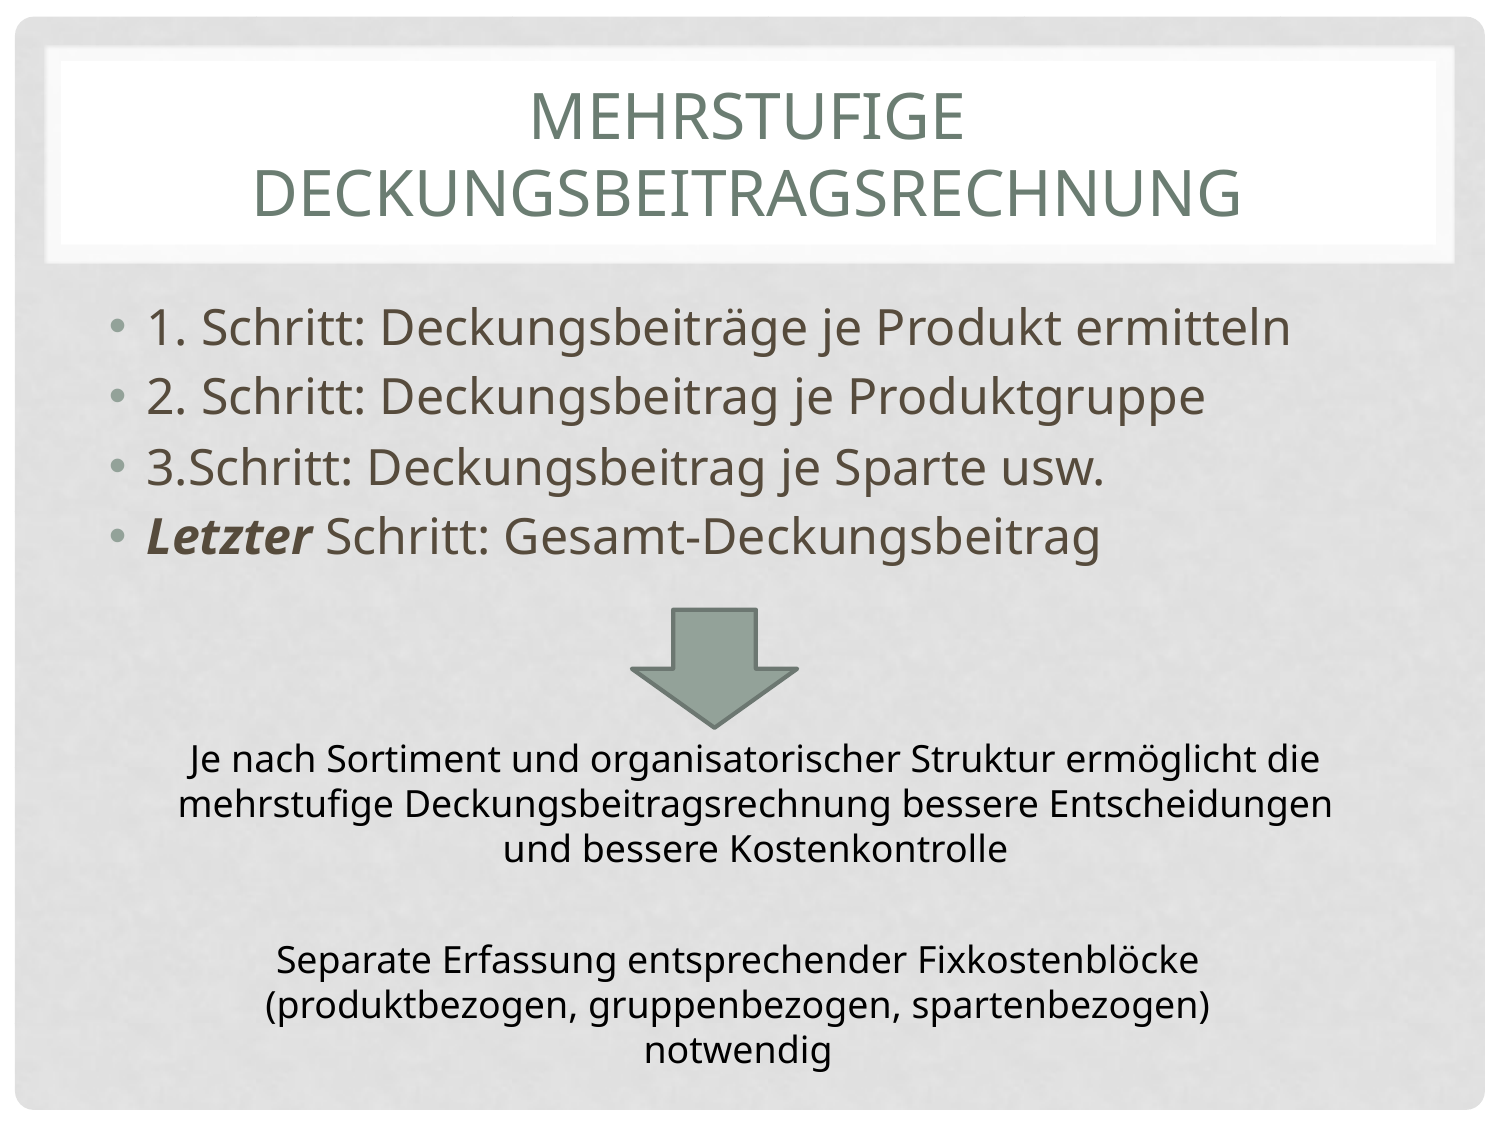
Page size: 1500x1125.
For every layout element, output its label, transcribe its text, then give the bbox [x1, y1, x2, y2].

text_box [629, 607, 800, 727]
title Mehrstufige Deckungsbeitragsrechnung [69, 66, 1425, 238]
text_box Separate Erfassung entsprechender Fixkostenblöcke (produktbezogen, gruppenbezogen, spartenbezogen) notwendig [159, 928, 1317, 1079]
list 1. Schritt: Deckungsbeiträge je Produkt ermitteln 2. Schritt: Deckungsbeitrag je Produktgruppe 3.Schritt: Deckungsbeitrag je Sparte usw. Letzter Schritt: Gesamt-Deckungsbeitrag [75, 287, 1425, 1005]
text_box Je nach Sortiment und organisatorischer Struktur ermöglicht die mehrstufige Deckungsbeitragsrechnung bessere Entscheidungen und bessere Kostenkontrolle [147, 727, 1365, 878]
